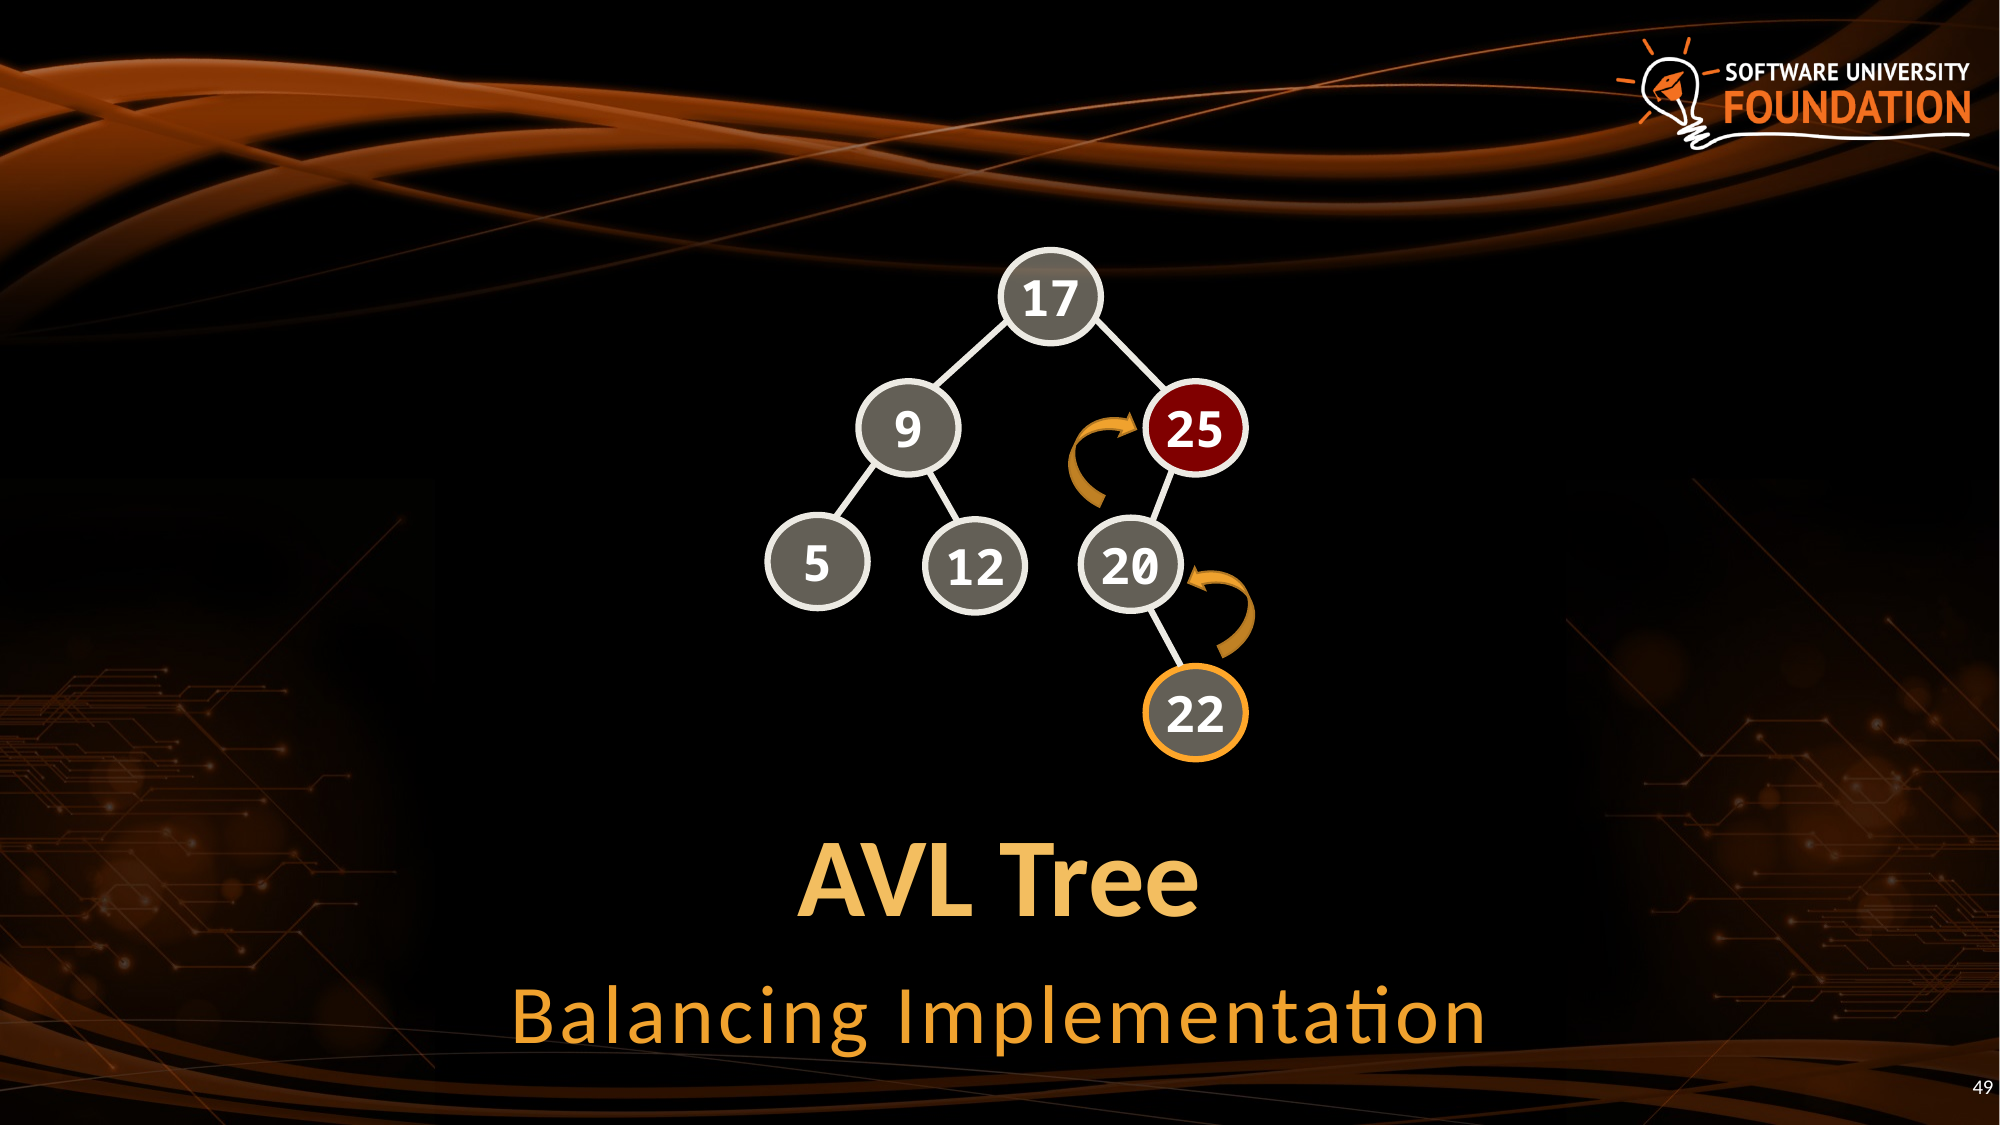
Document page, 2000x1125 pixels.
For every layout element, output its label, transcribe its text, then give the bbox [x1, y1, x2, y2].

title AVL Tree [149, 812, 1850, 944]
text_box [767, 249, 1250, 760]
picture [0, 0, 2000, 1125]
list Balancing Implementation [149, 944, 1850, 1068]
slide_number 49 [1929, 1070, 2000, 1103]
